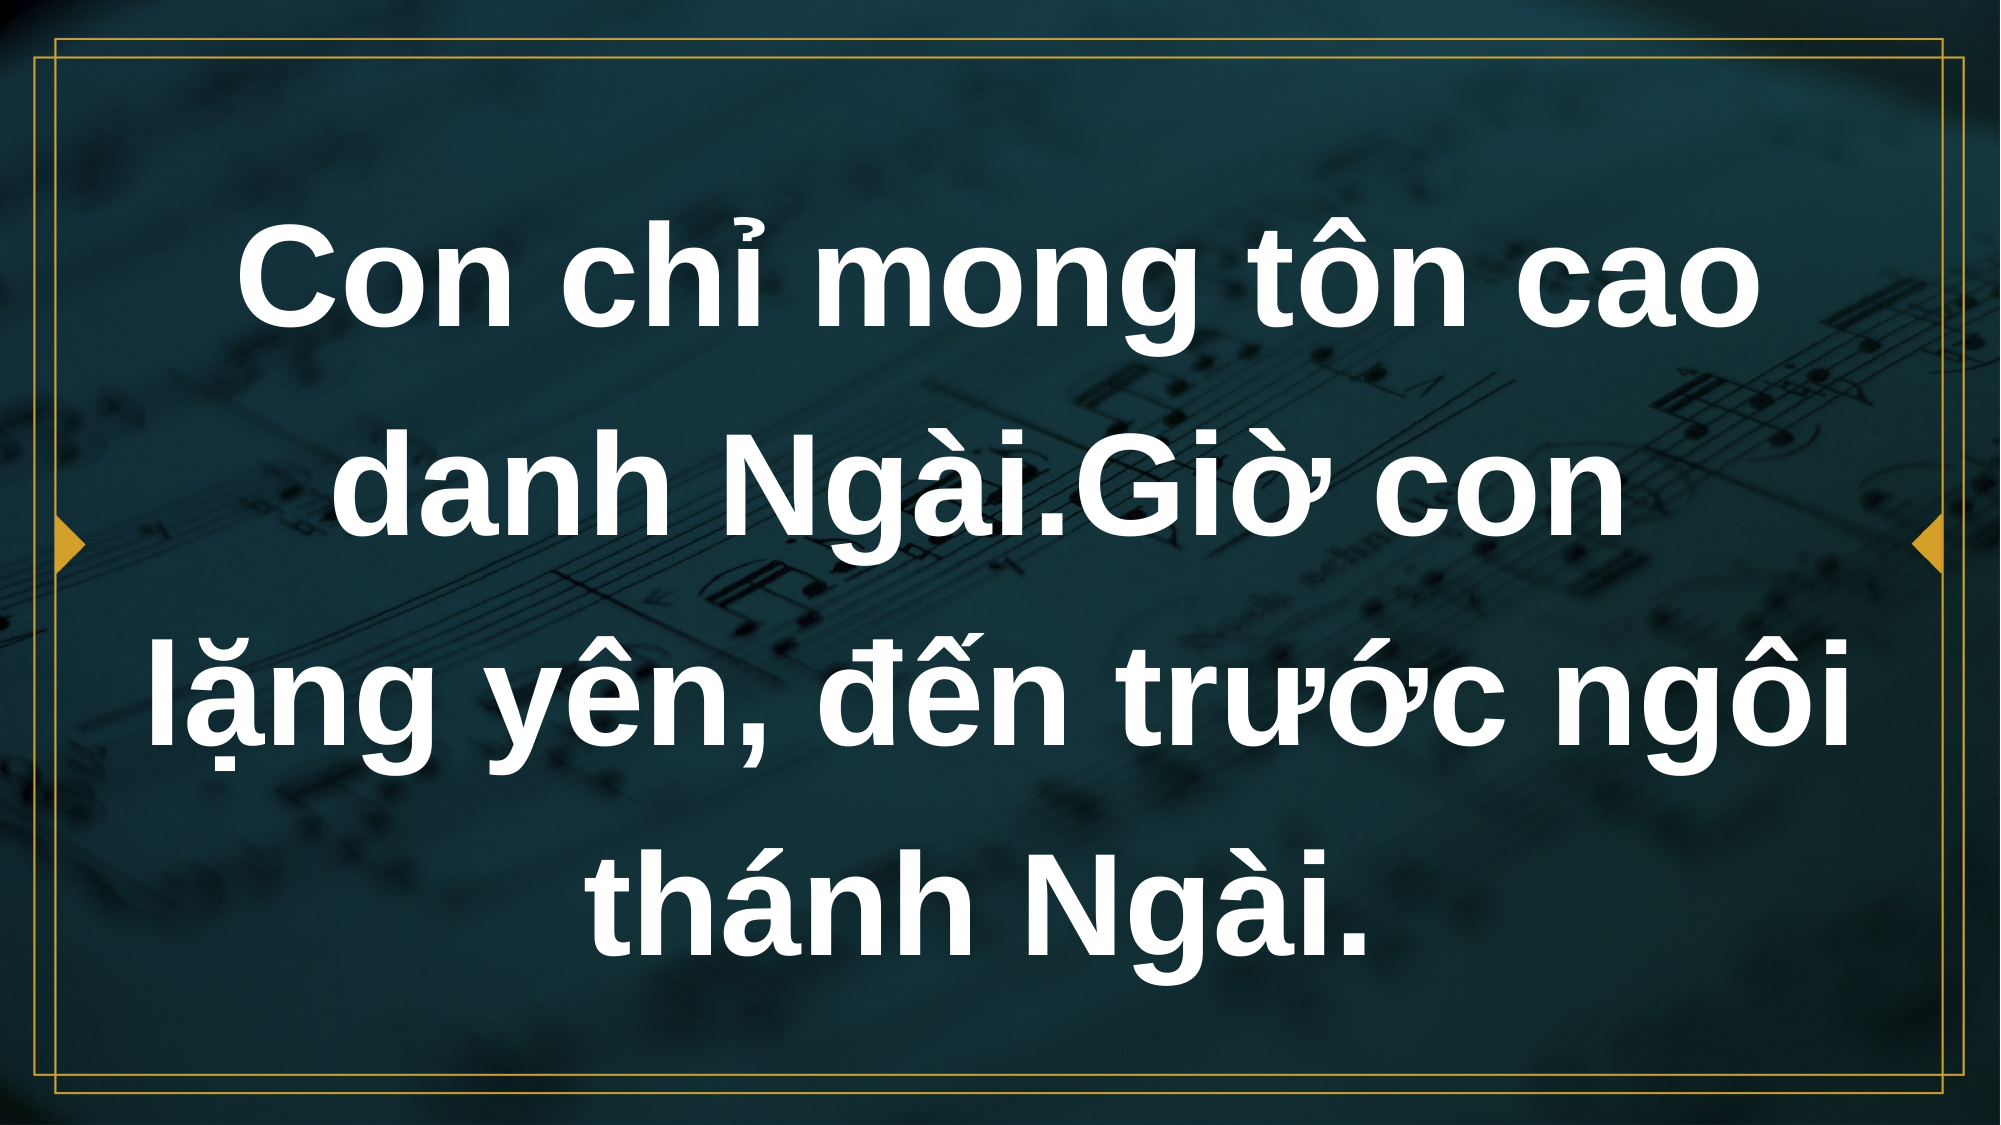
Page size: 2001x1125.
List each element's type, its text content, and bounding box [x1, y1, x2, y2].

title Con chỉ mong tôn cao danh Ngài.Giờ con lặng yên, đến trước ngôi thánh Ngài. [55, 53, 1945, 1077]
picture [0, 0, 2000, 1125]
